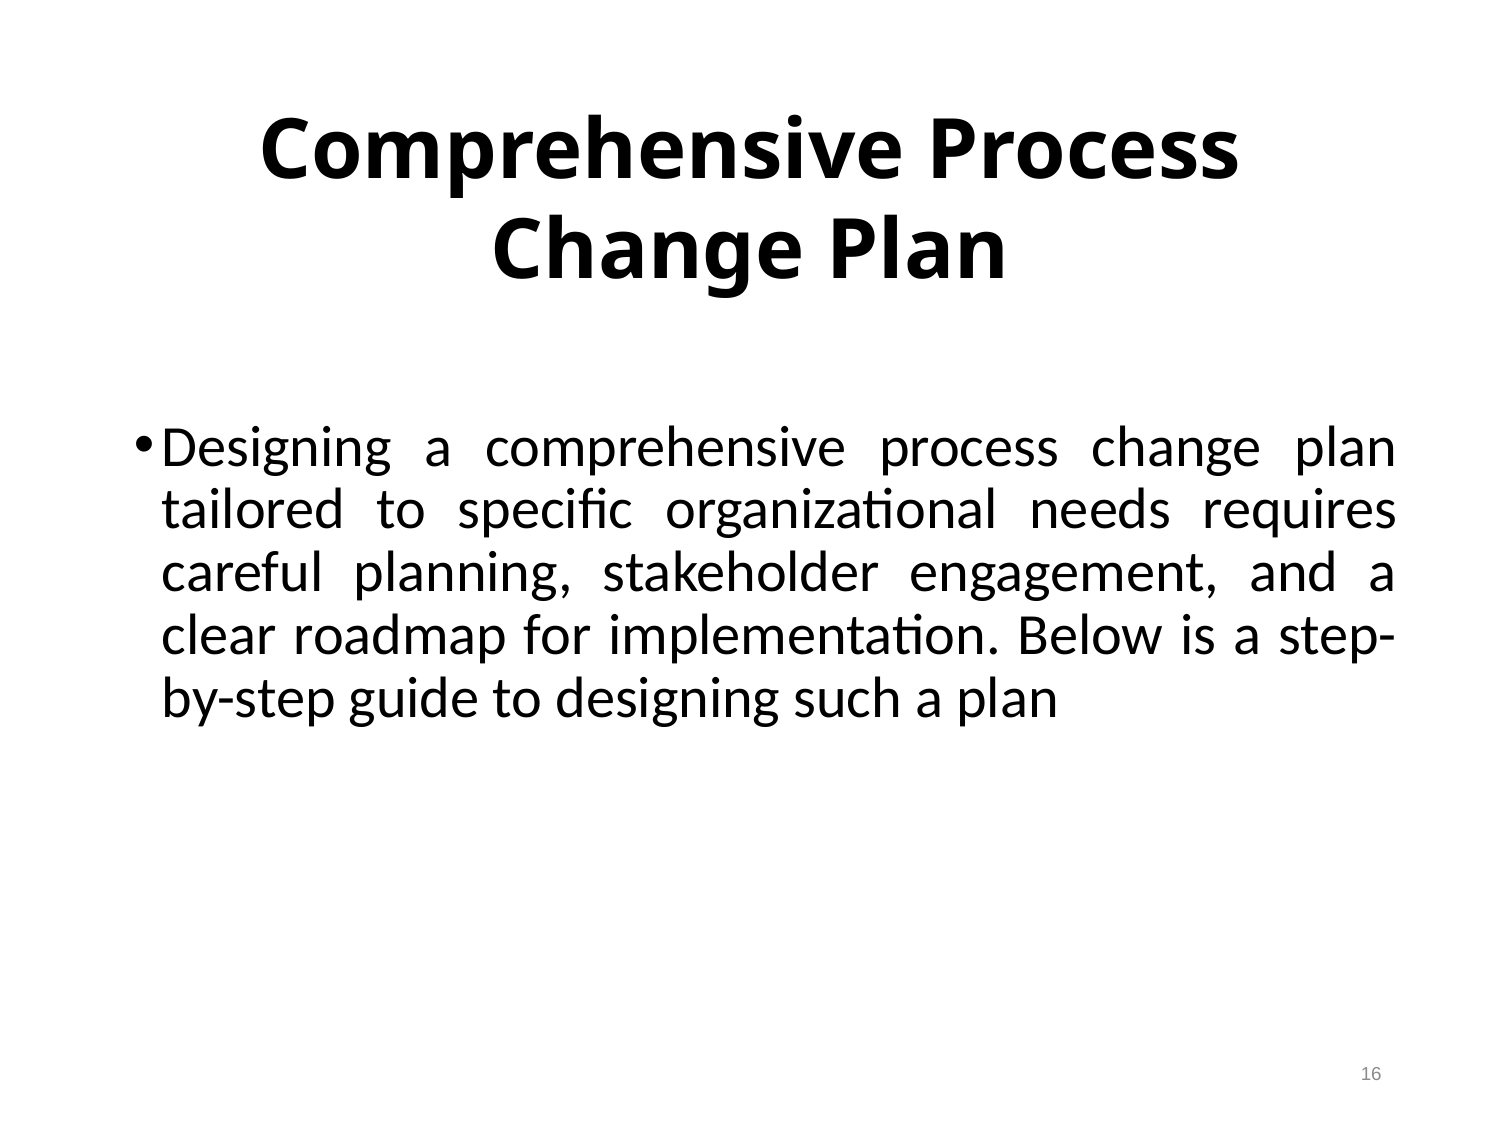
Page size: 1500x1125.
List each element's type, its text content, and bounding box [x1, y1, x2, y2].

text_box Comprehensive Process Change Plan [87, 87, 1413, 303]
list Designing a comprehensive process change plan tailored to specific organizational needs requires careful planning, stakeholder engagement, and a clear roadmap for implementation. Below is a step-by-step guide to designing such a plan [118, 312, 1413, 964]
slide_number 16 [1059, 1042, 1397, 1103]
